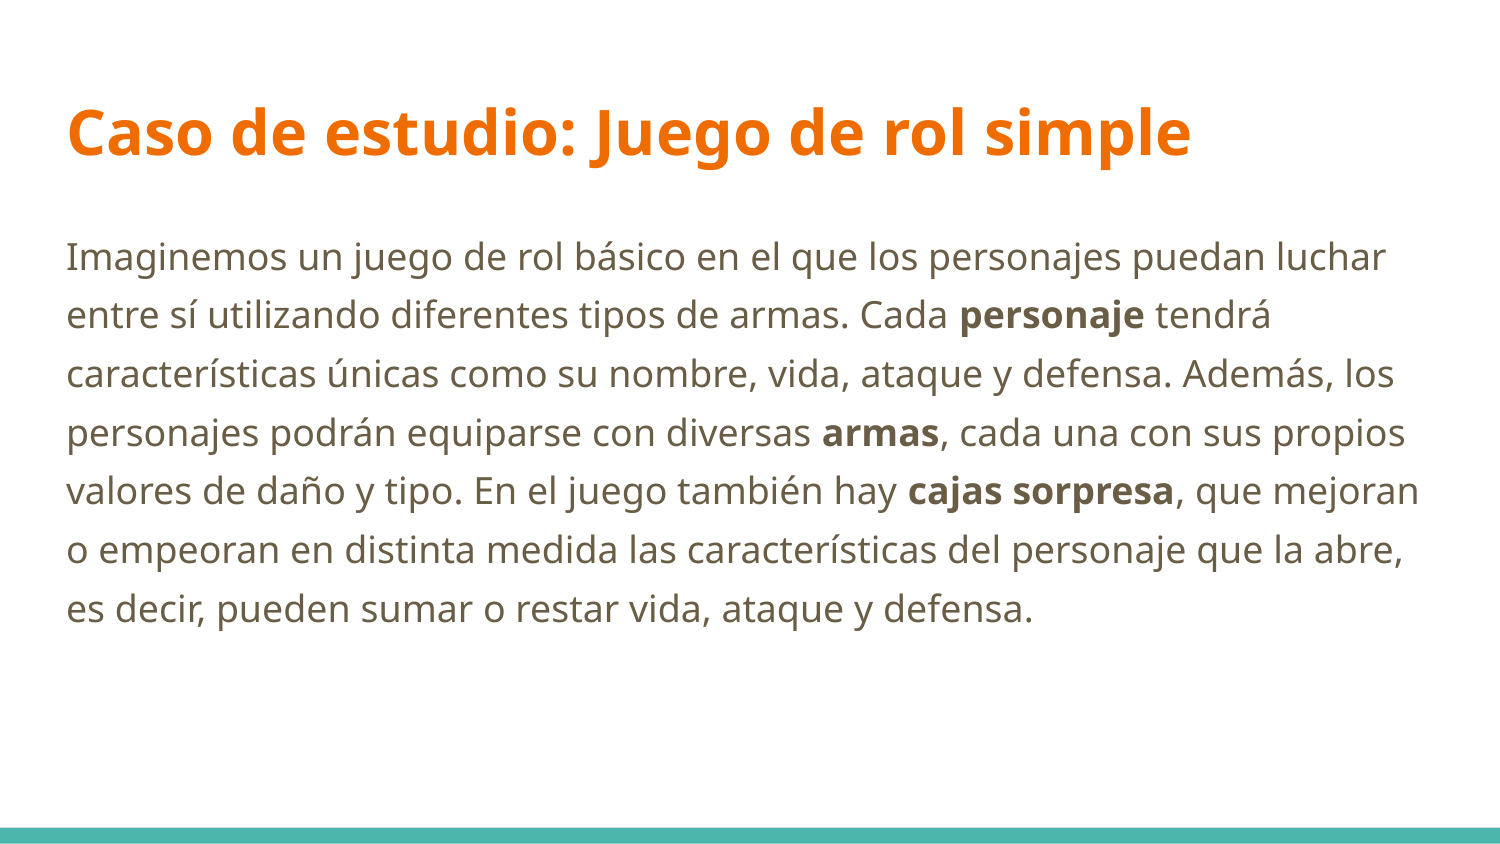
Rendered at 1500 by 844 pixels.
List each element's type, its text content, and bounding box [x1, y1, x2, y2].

title Caso de estudio: Juego de rol simple [51, 72, 1449, 189]
list Imaginemos un juego de rol básico en el que los personajes puedan luchar entre sí utilizando diferentes tipos de armas. Cada personaje tendrá características únicas como su nombre, vida, ataque y defensa. Además, los personajes podrán equiparse con diversas armas, cada una con sus propios valores de daño y tipo. En el juego también hay cajas sorpresa, que mejoran o empeoran en distinta medida las características del personaje que la abre, es decir, pueden sumar o restar vida, ataque y defensa. [51, 207, 1449, 831]
